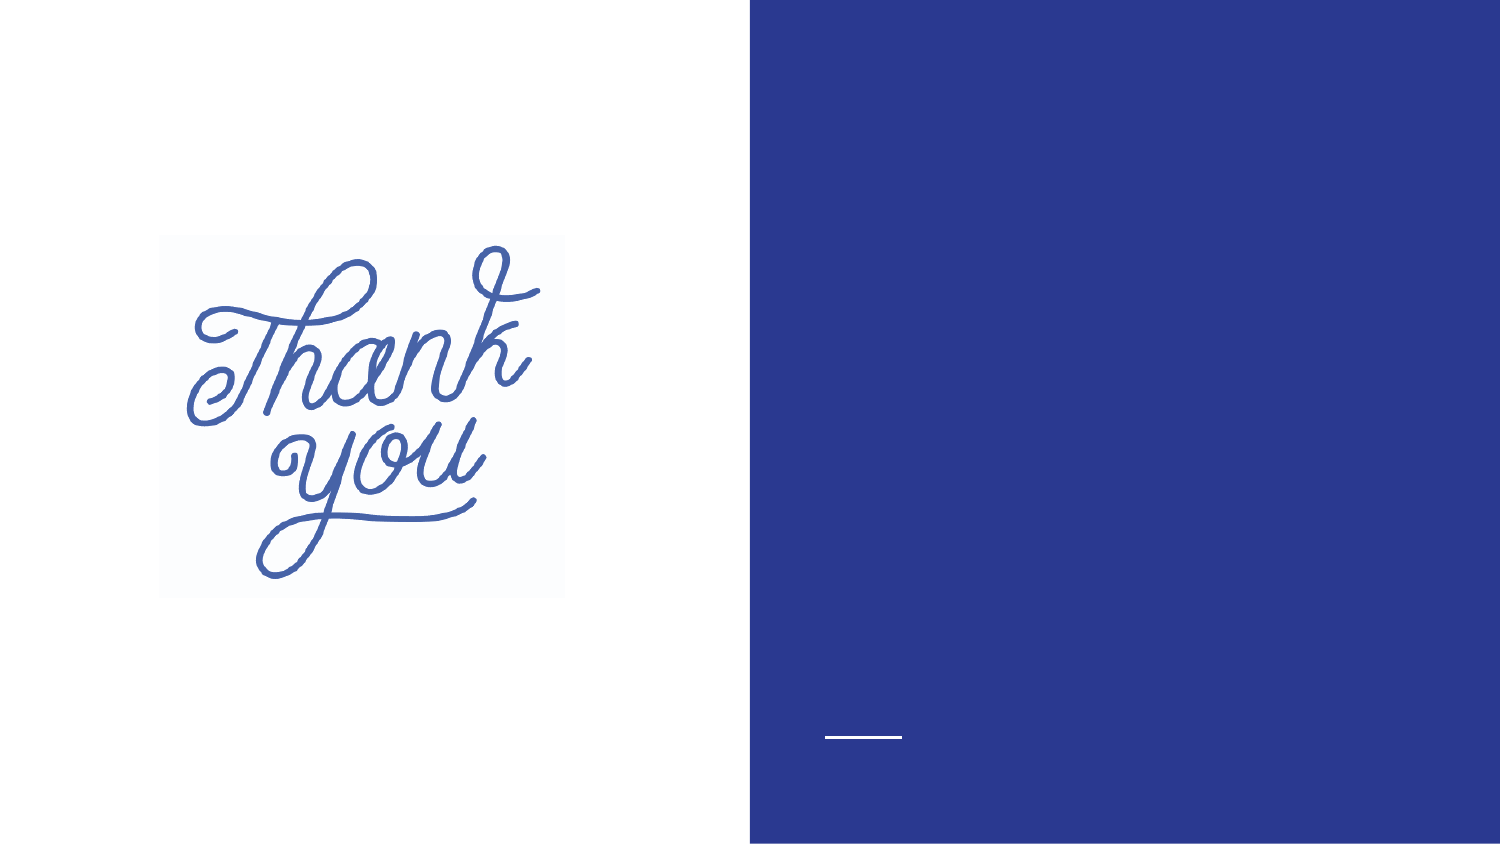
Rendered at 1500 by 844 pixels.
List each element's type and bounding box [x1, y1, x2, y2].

picture [159, 235, 566, 599]
